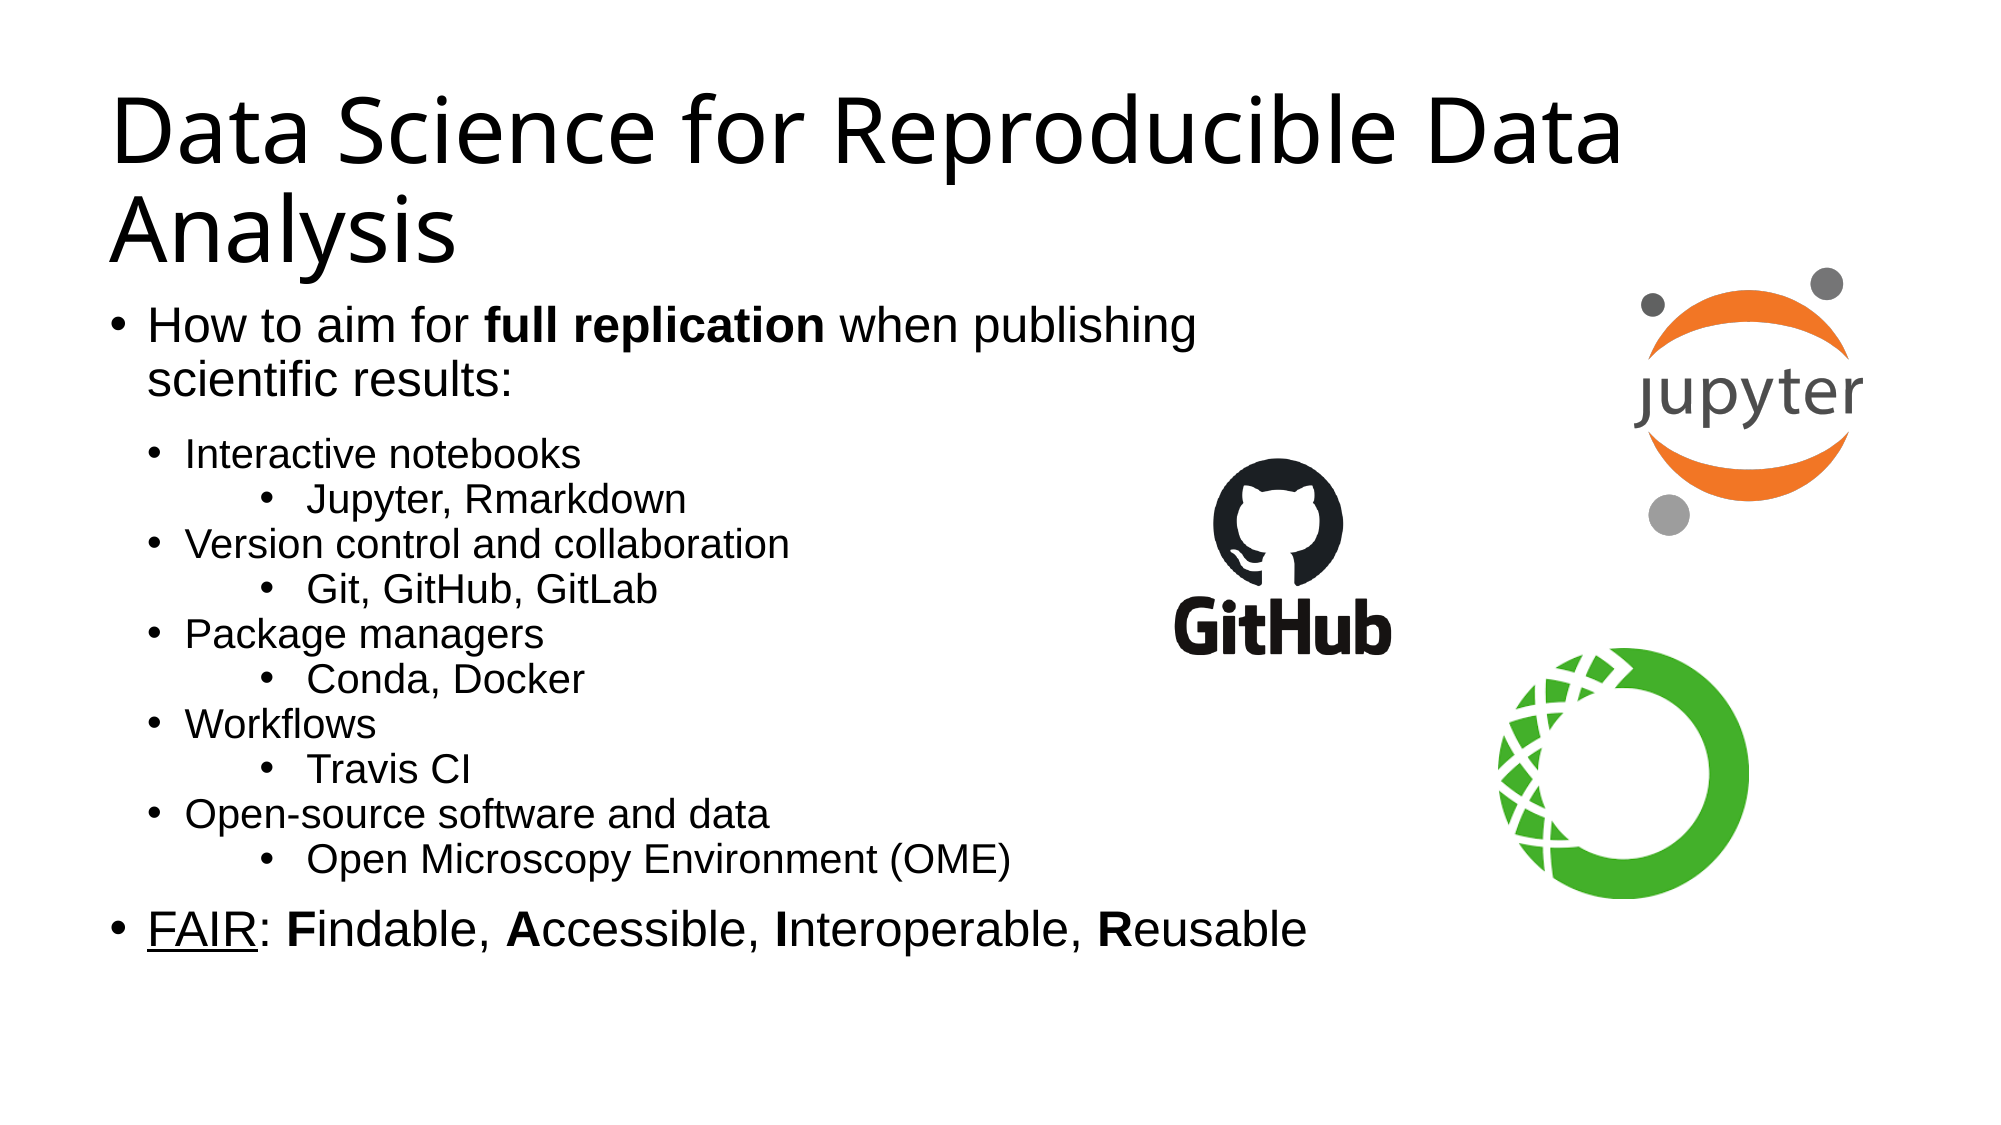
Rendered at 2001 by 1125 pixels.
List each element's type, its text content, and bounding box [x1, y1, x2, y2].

picture [1498, 648, 1750, 900]
title Data Science for Reproducible Data Analysis [94, 74, 1820, 292]
picture [1063, 444, 1492, 681]
picture [1630, 263, 1868, 538]
list How to aim for full replication when publishing scientific results: Interactive notebooks Jupyter, Rmarkdown Version control and collaboration Git, GitHub, GitLab Package managers Conda, Docker Workflows Travis CI Open-source software and data Open Microscopy Environment (OME) FAIR: Findable, Accessible, Interoperable, Reusable [94, 291, 1397, 1006]
